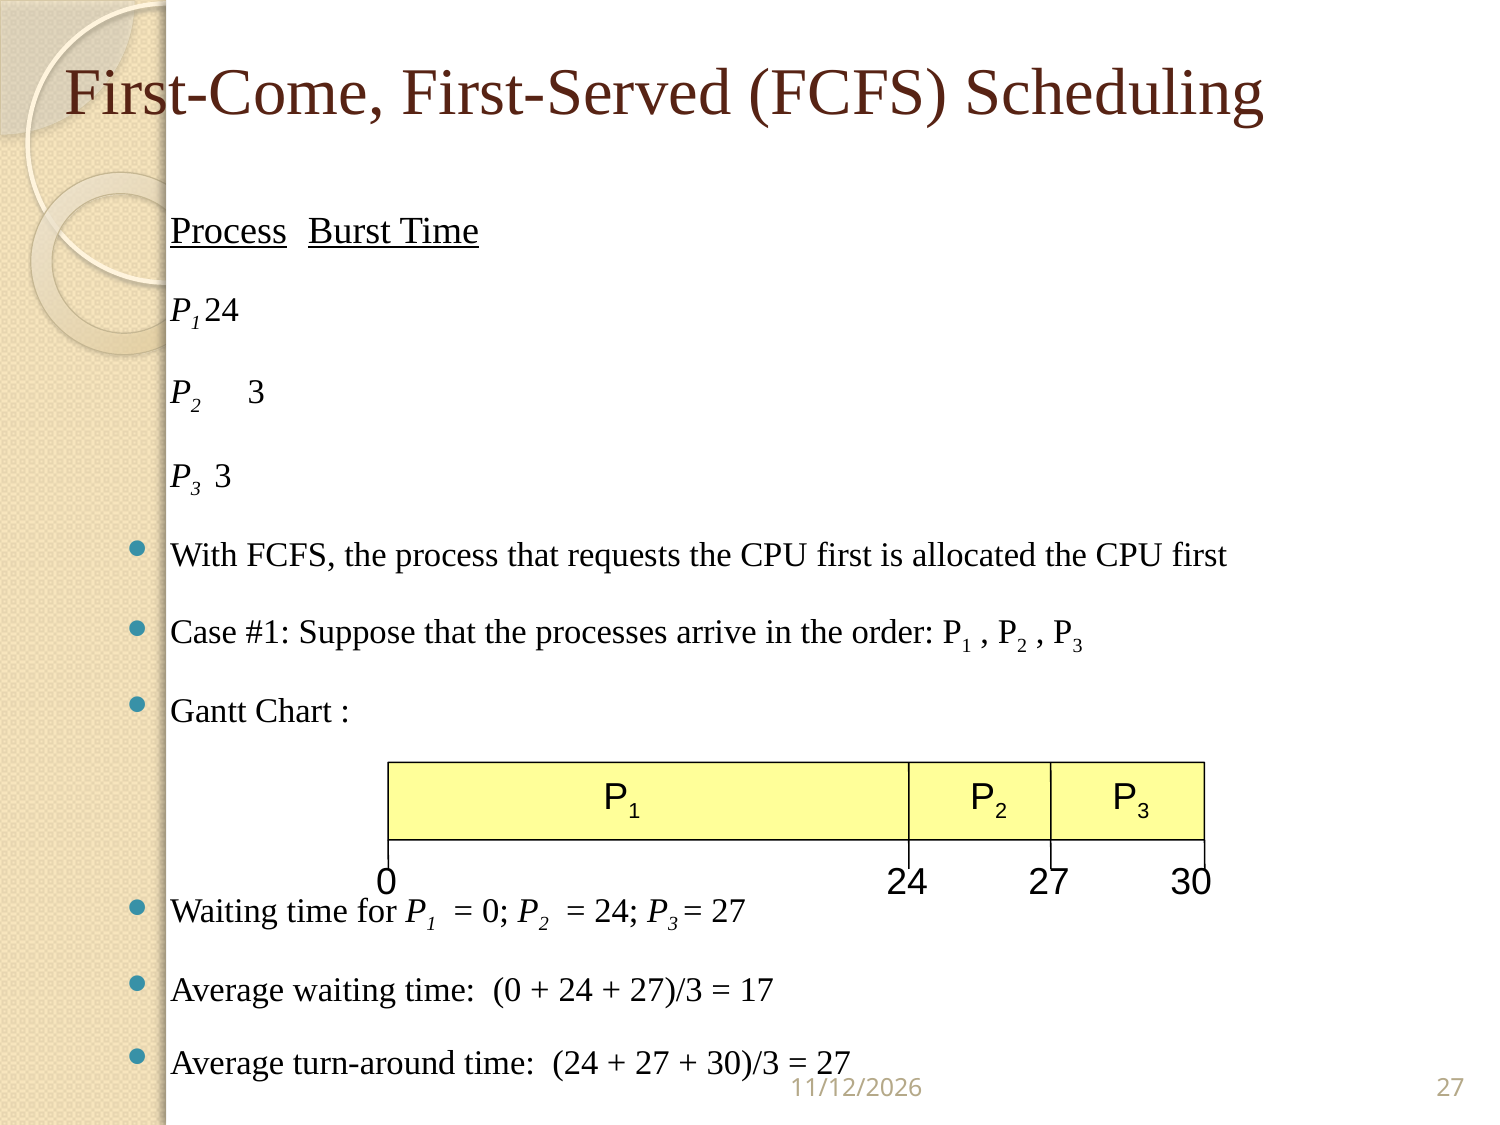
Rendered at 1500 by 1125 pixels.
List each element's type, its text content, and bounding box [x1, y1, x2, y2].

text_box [362, 762, 1226, 906]
list Process Burst Time P1 24 P2 3 P3 3 With FCFS, the process that requests the CPU first is allocated the CPU first Case #1: Suppose that the processes arrive in the order: P1 , P2 , P3 Gantt Chart : Waiting time for P1 = 0; P2 = 24; P3 = 27 Average waiting time: (0 + 24 + 27)/3 = 17 Average turn-around time: (24 + 27 + 30)/3 = 27 [99, 137, 1463, 1125]
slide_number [587, 1034, 938, 1113]
slide_number 27 [1413, 1034, 1488, 1113]
title First-Come, First-Served (FCFS) Scheduling [50, 51, 1476, 134]
